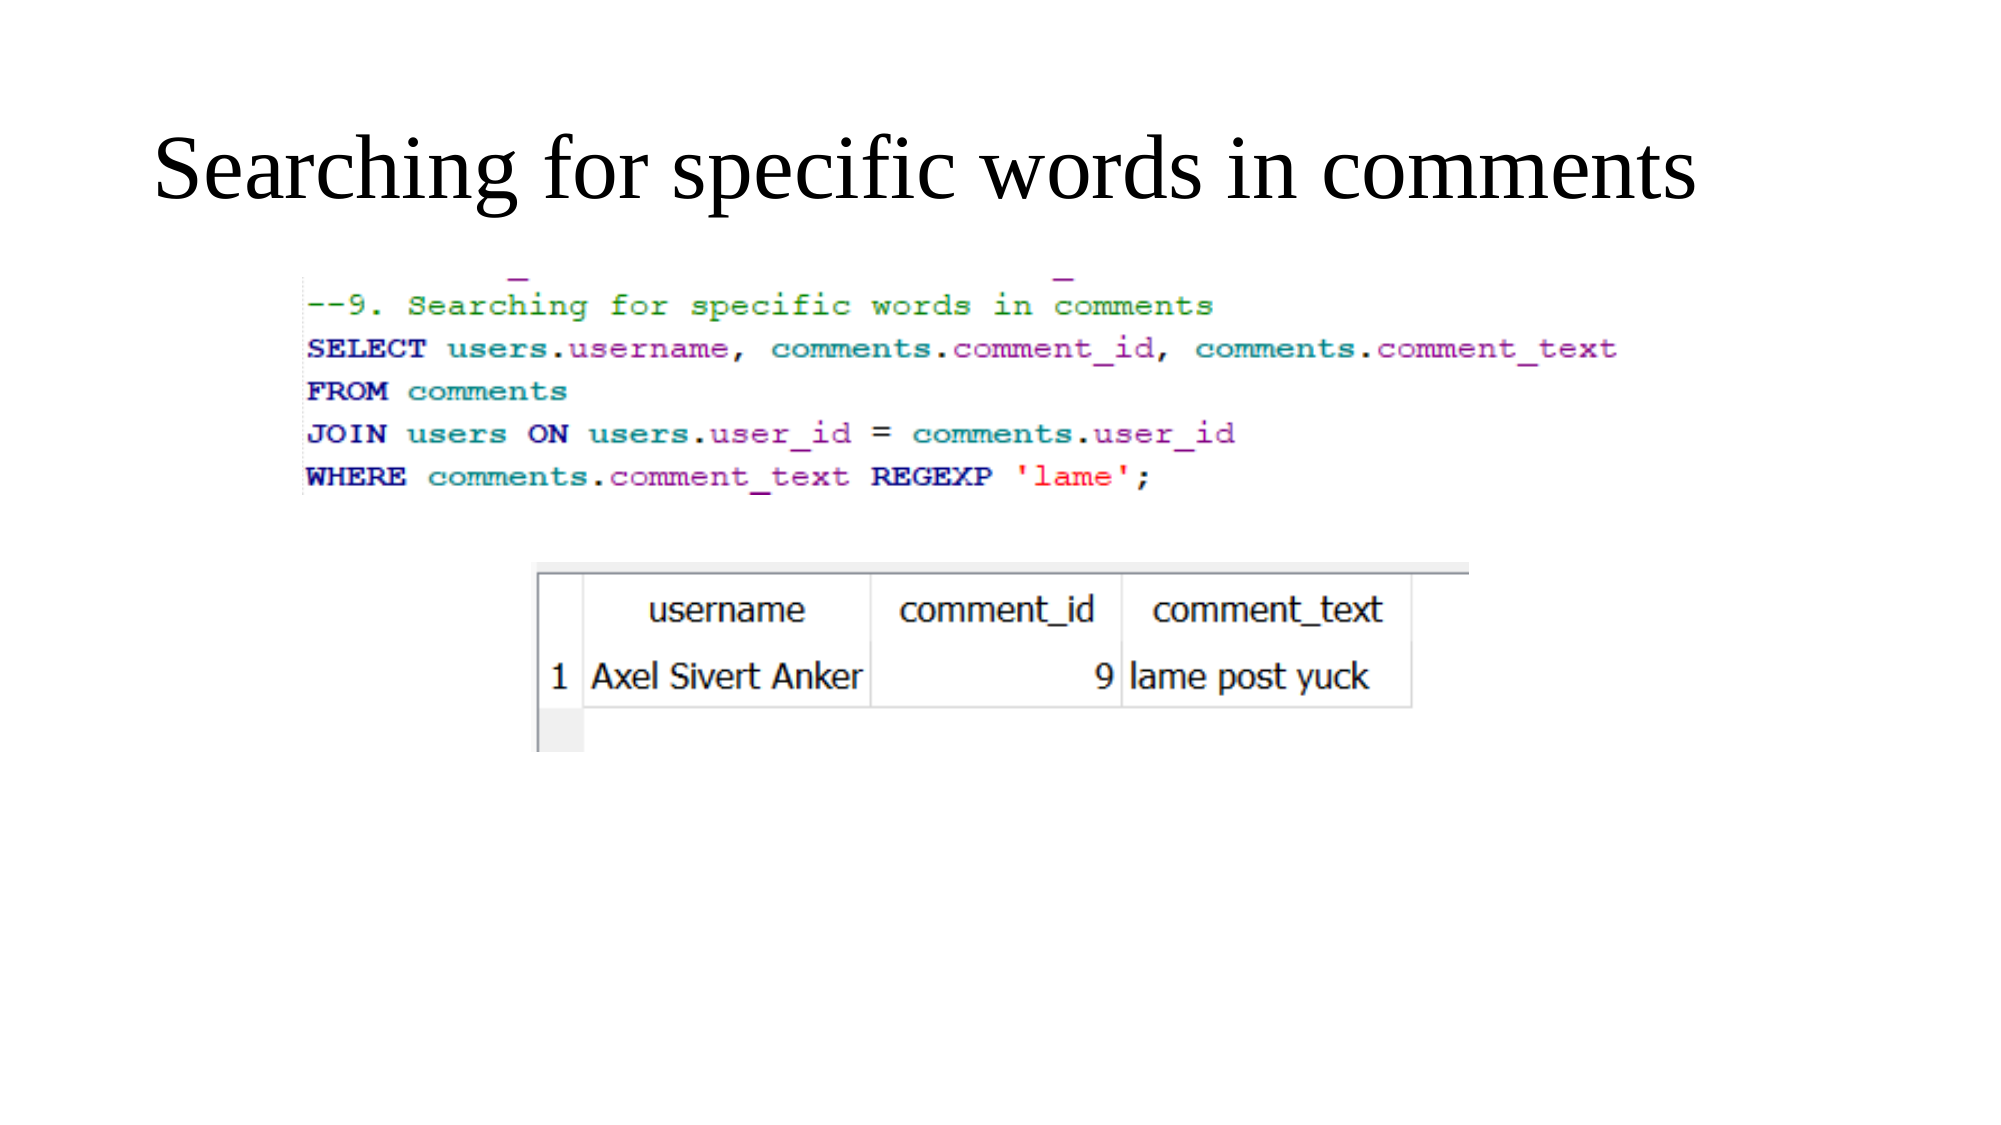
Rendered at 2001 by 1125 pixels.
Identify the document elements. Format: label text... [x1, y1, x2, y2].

picture [531, 562, 1469, 752]
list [302, 277, 1664, 495]
title Searching for specific words in comments [137, 59, 1863, 278]
